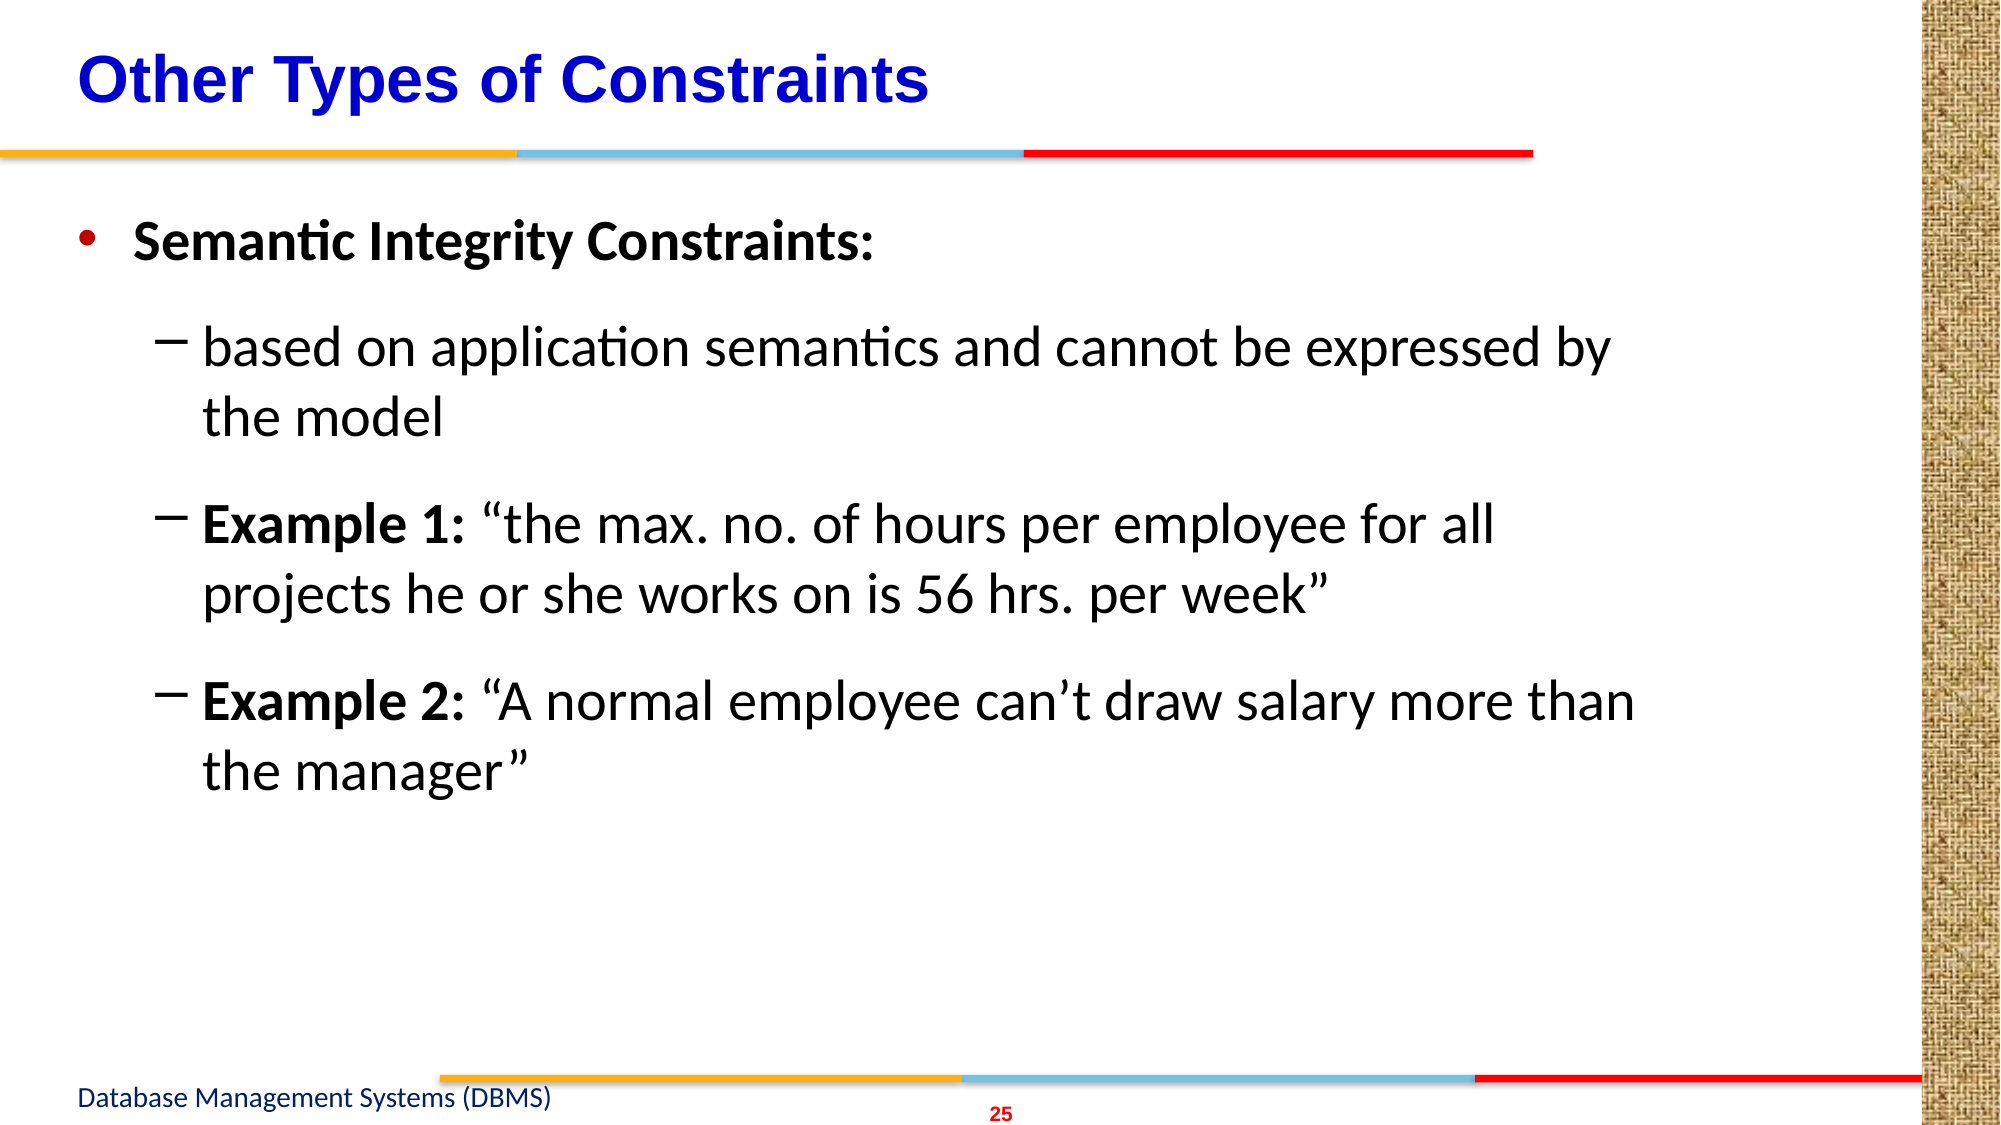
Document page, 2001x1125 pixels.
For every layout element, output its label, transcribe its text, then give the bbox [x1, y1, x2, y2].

title Other Types of Constraints [62, 28, 1788, 246]
list Semantic Integrity Constraints: based on application semantics and cannot be expressed by the model Example 1: “the max. no. of hours per employee for all projects he or she works on is 56 hrs. per week” Example 2: “A normal employee can’t draw salary more than the manager” [62, 194, 1710, 937]
picture [1921, 0, 2000, 1125]
